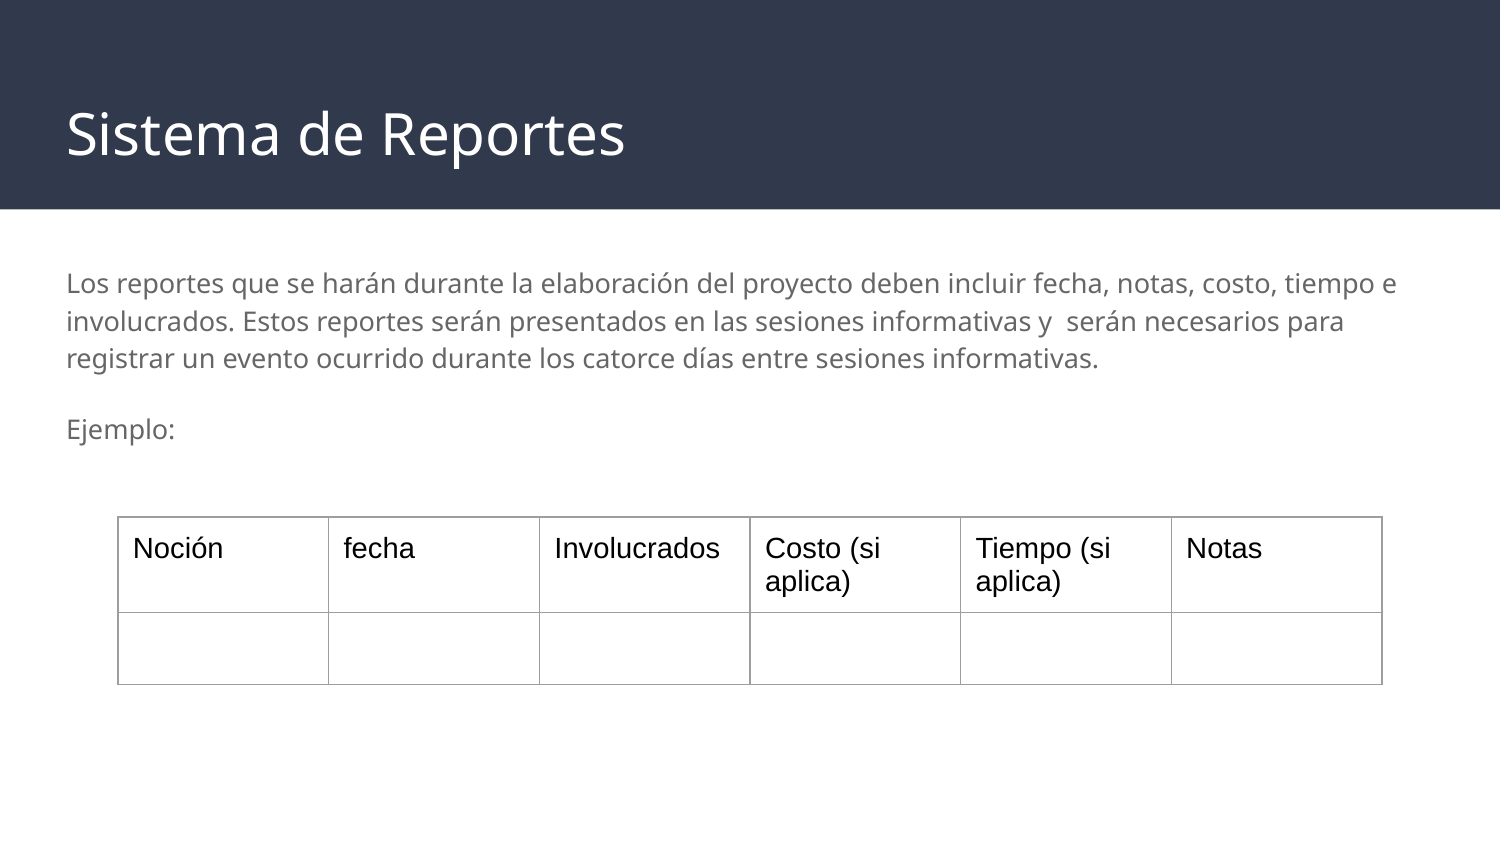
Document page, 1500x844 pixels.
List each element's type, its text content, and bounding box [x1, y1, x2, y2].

table_header Notas [1172, 518, 1381, 612]
table_header Tiempo (si aplica) [961, 518, 1171, 612]
table_cell [329, 613, 539, 684]
table_header Costo (si aplica) [751, 518, 960, 612]
table_cell [1172, 613, 1381, 684]
table_header Noción [119, 518, 328, 612]
table_cell [961, 613, 1171, 684]
table_header fecha [329, 518, 539, 612]
table_cell [119, 613, 328, 684]
list Los reportes que se harán durante la elaboración del proyecto deben incluir fecha, notas, costo, tiempo e involucrados. Estos reportes serán presentados en las sesiones informativas y serán necesarios para registrar un evento ocurrido durante los catorce días entre sesiones informativas. Ejemplo: [51, 247, 1449, 752]
table_header Involucrados [540, 518, 749, 612]
table_cell [540, 613, 749, 684]
table_cell [751, 613, 960, 684]
title Sistema de Reportes [51, 82, 1449, 185]
